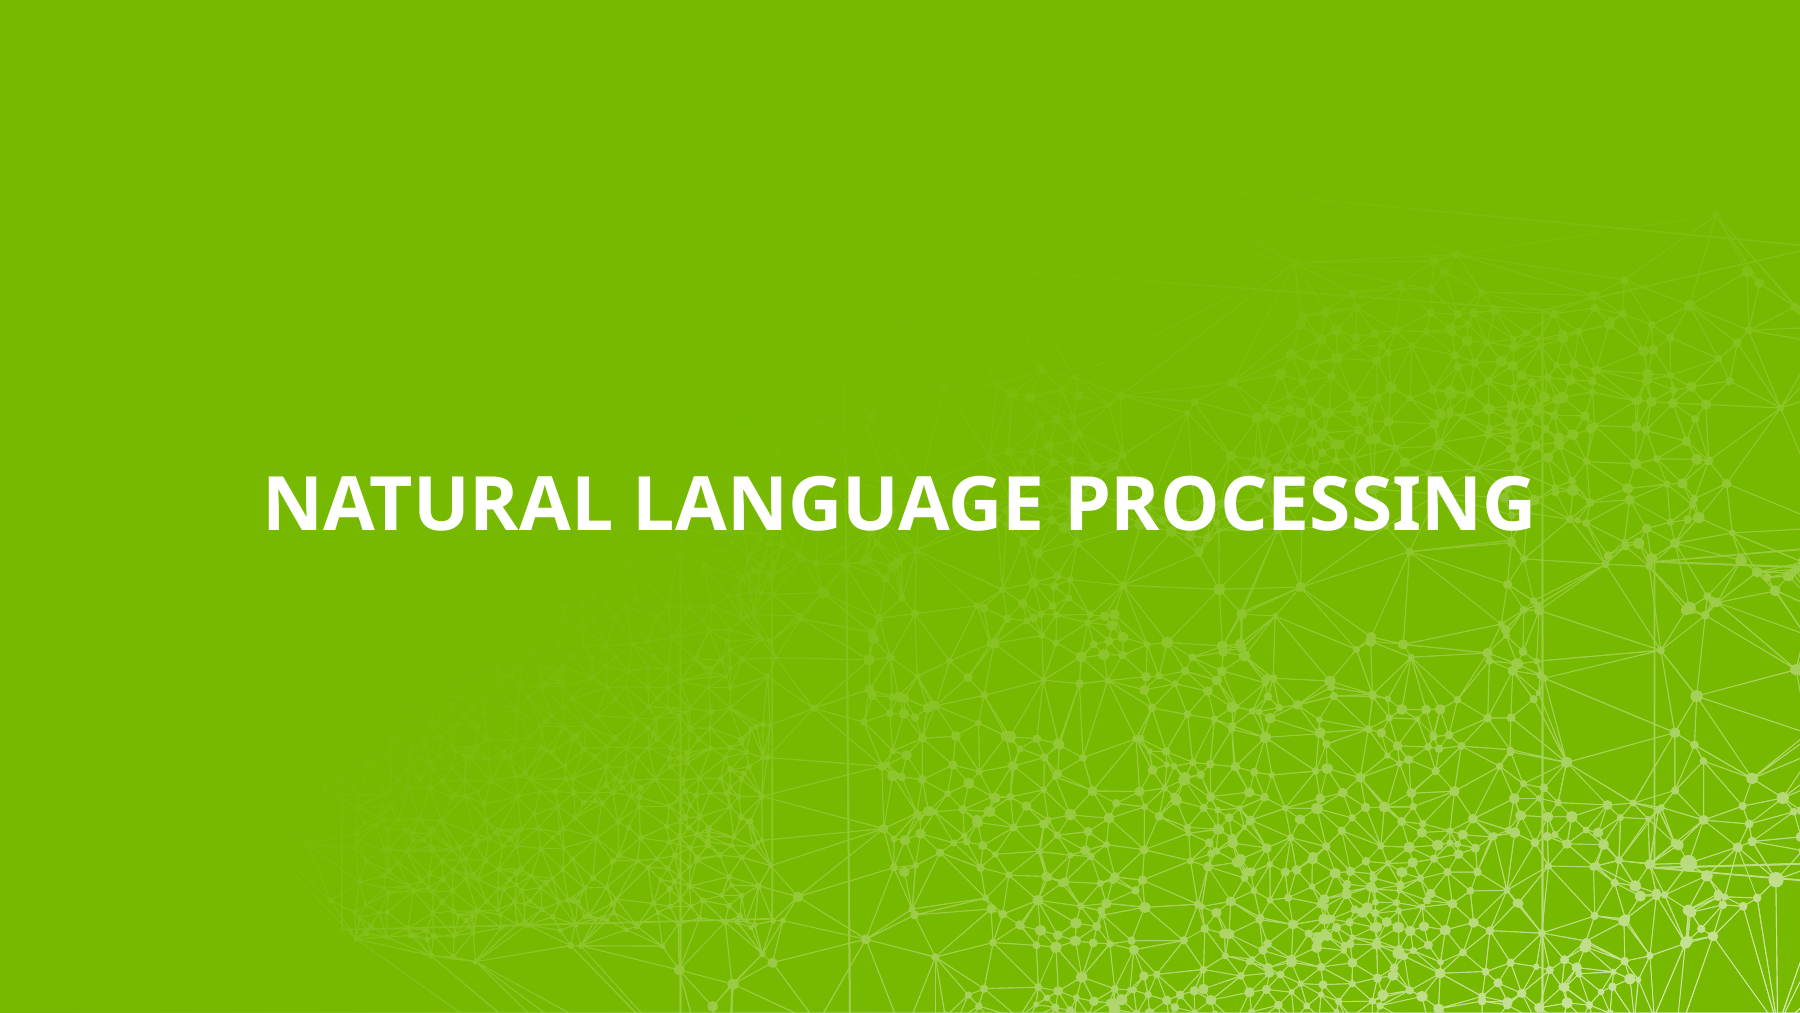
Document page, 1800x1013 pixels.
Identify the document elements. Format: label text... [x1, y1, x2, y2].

title Natural Language Processing [81, 457, 1719, 555]
